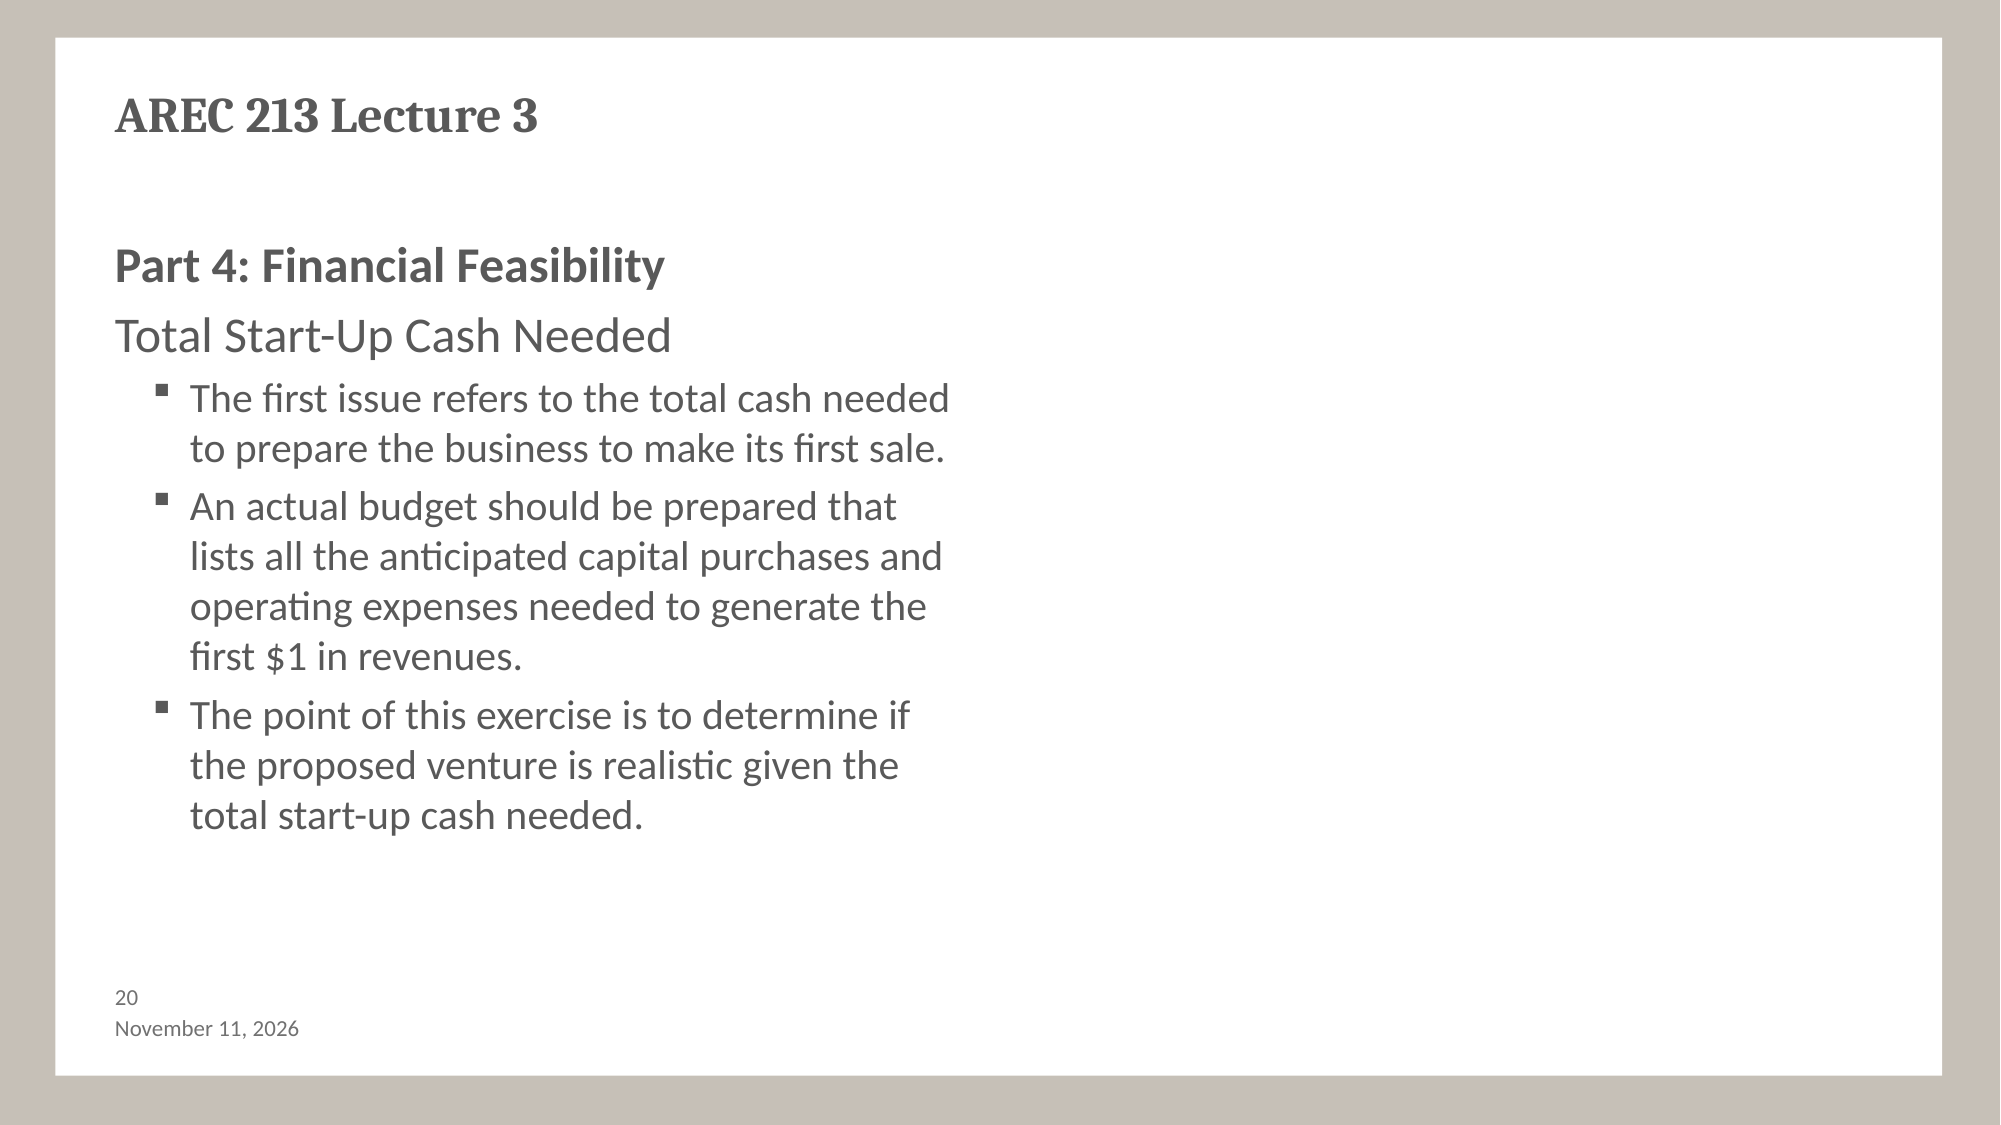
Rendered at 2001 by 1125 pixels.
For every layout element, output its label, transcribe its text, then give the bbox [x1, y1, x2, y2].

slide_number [99, 1012, 500, 1043]
slide_number 19 [99, 982, 180, 1013]
list Part 4: Financial Feasibility Total Start-Up Cash Needed The first issue refers to the total cash needed to prepare the business to make its first sale. An actual budget should be prepared that lists all the anticipated capital purchases and operating expenses needed to generate the first $1 in revenues. The point of this exercise is to determine if the proposed venture is realistic given the total start-up cash needed. [99, 224, 976, 938]
title AREC 213 Lecture 3 [99, 75, 1900, 188]
text_box [55, 37, 1943, 1076]
